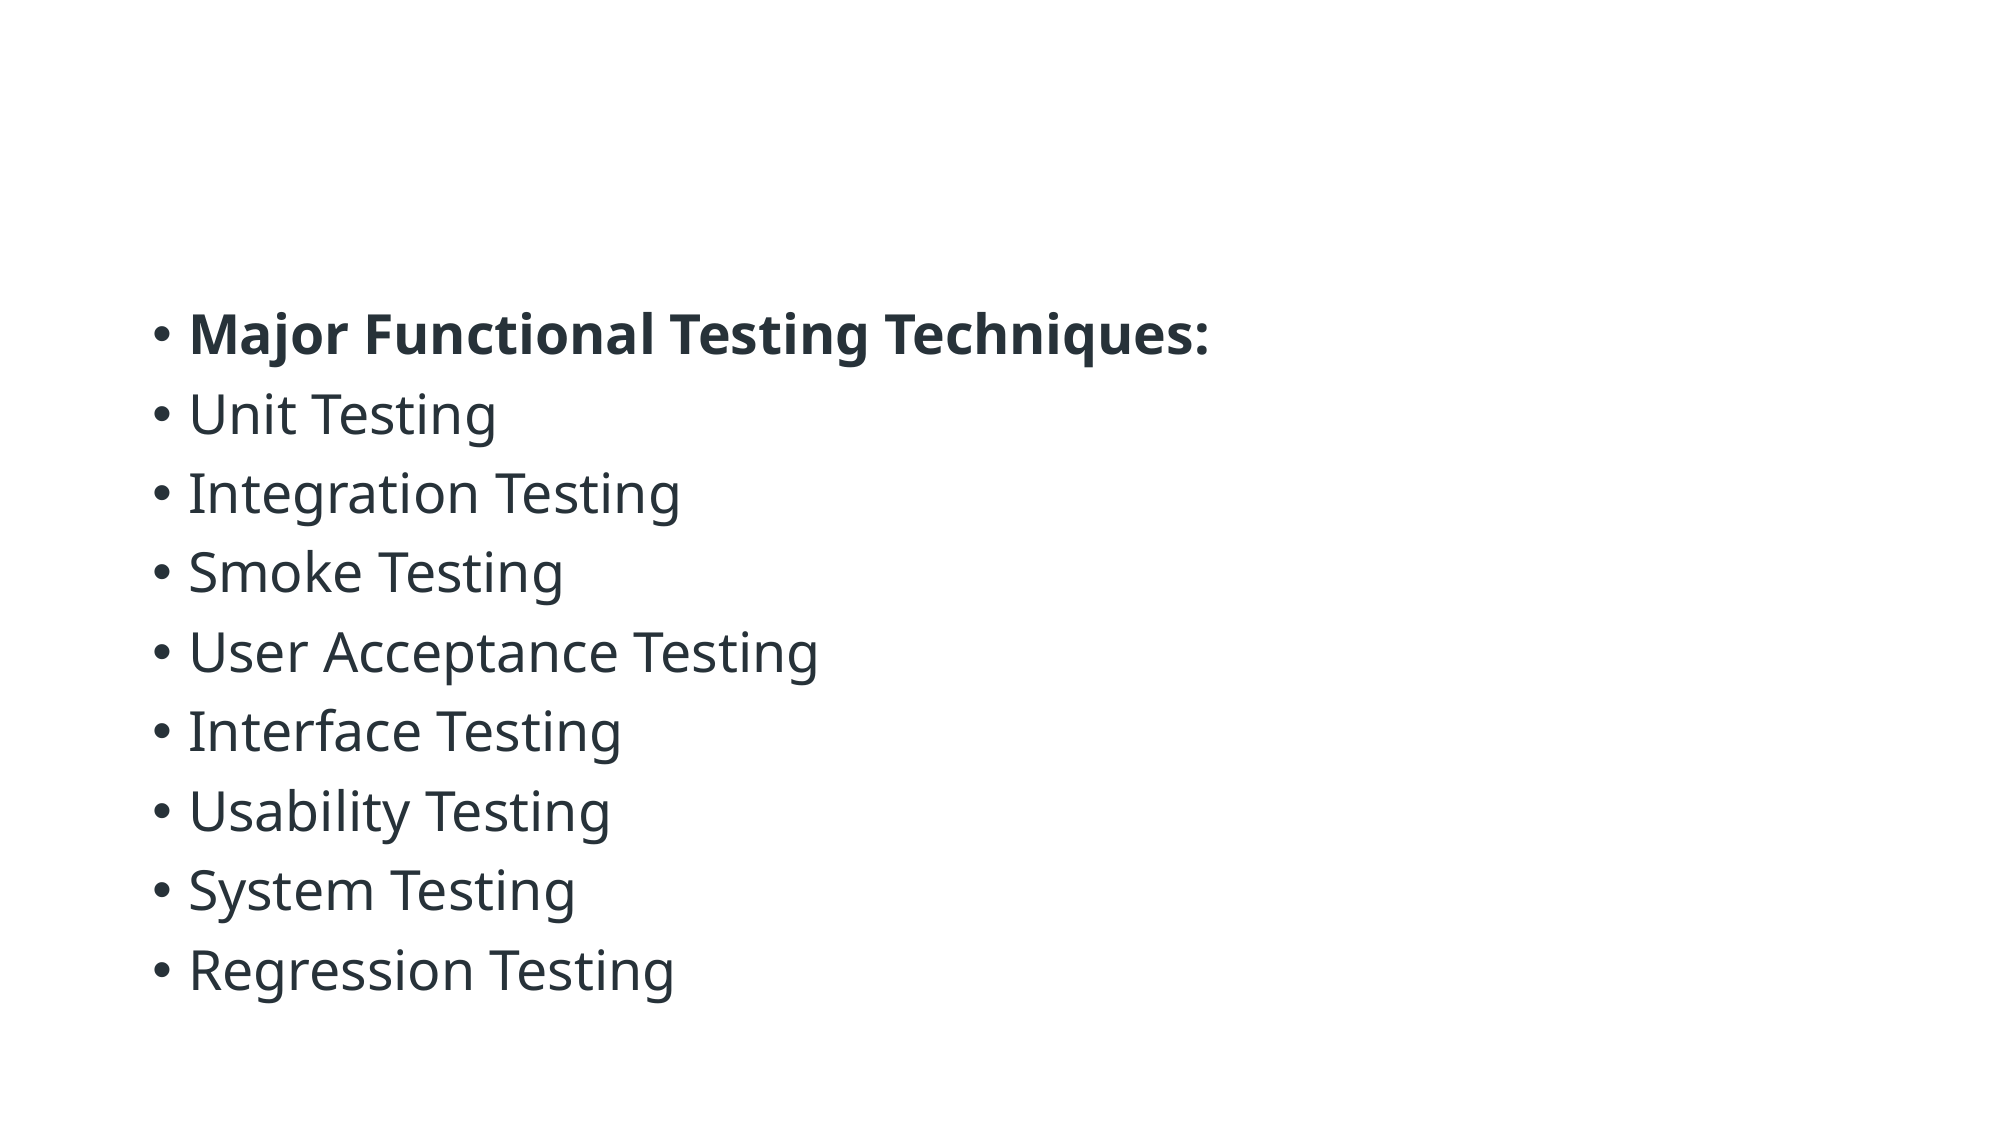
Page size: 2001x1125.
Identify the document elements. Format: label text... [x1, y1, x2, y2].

list Major Functional Testing Techniques: Unit Testing Integration Testing Smoke Testing User Acceptance Testing Interface Testing Usability Testing System Testing Regression Testing [137, 299, 1863, 1014]
